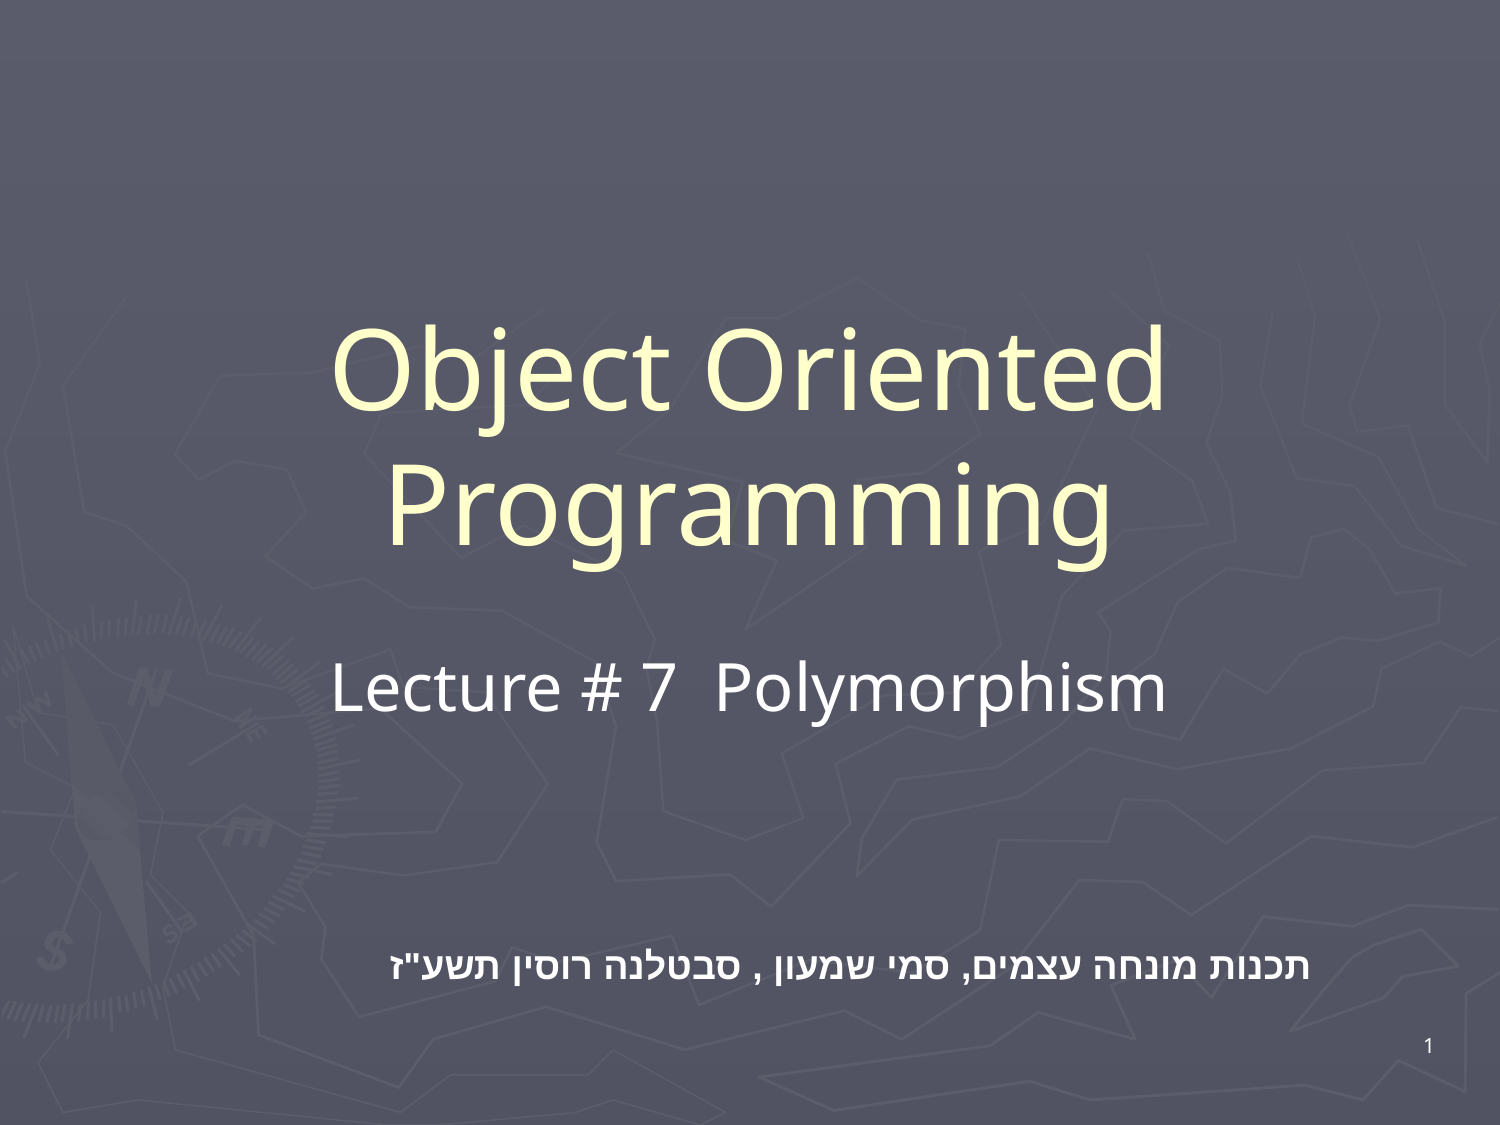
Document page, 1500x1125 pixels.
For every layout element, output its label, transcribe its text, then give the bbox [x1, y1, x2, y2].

title Object Oriented Programming [112, 290, 1388, 575]
slide_number 1 [1074, 1025, 1450, 1100]
subtitle Lecture # 7 Polymorphism [225, 637, 1275, 925]
text_box תכנות מונחה עצמים, סמי שמעון , סבטלנה רוסין תשע"ז [375, 934, 1331, 995]
